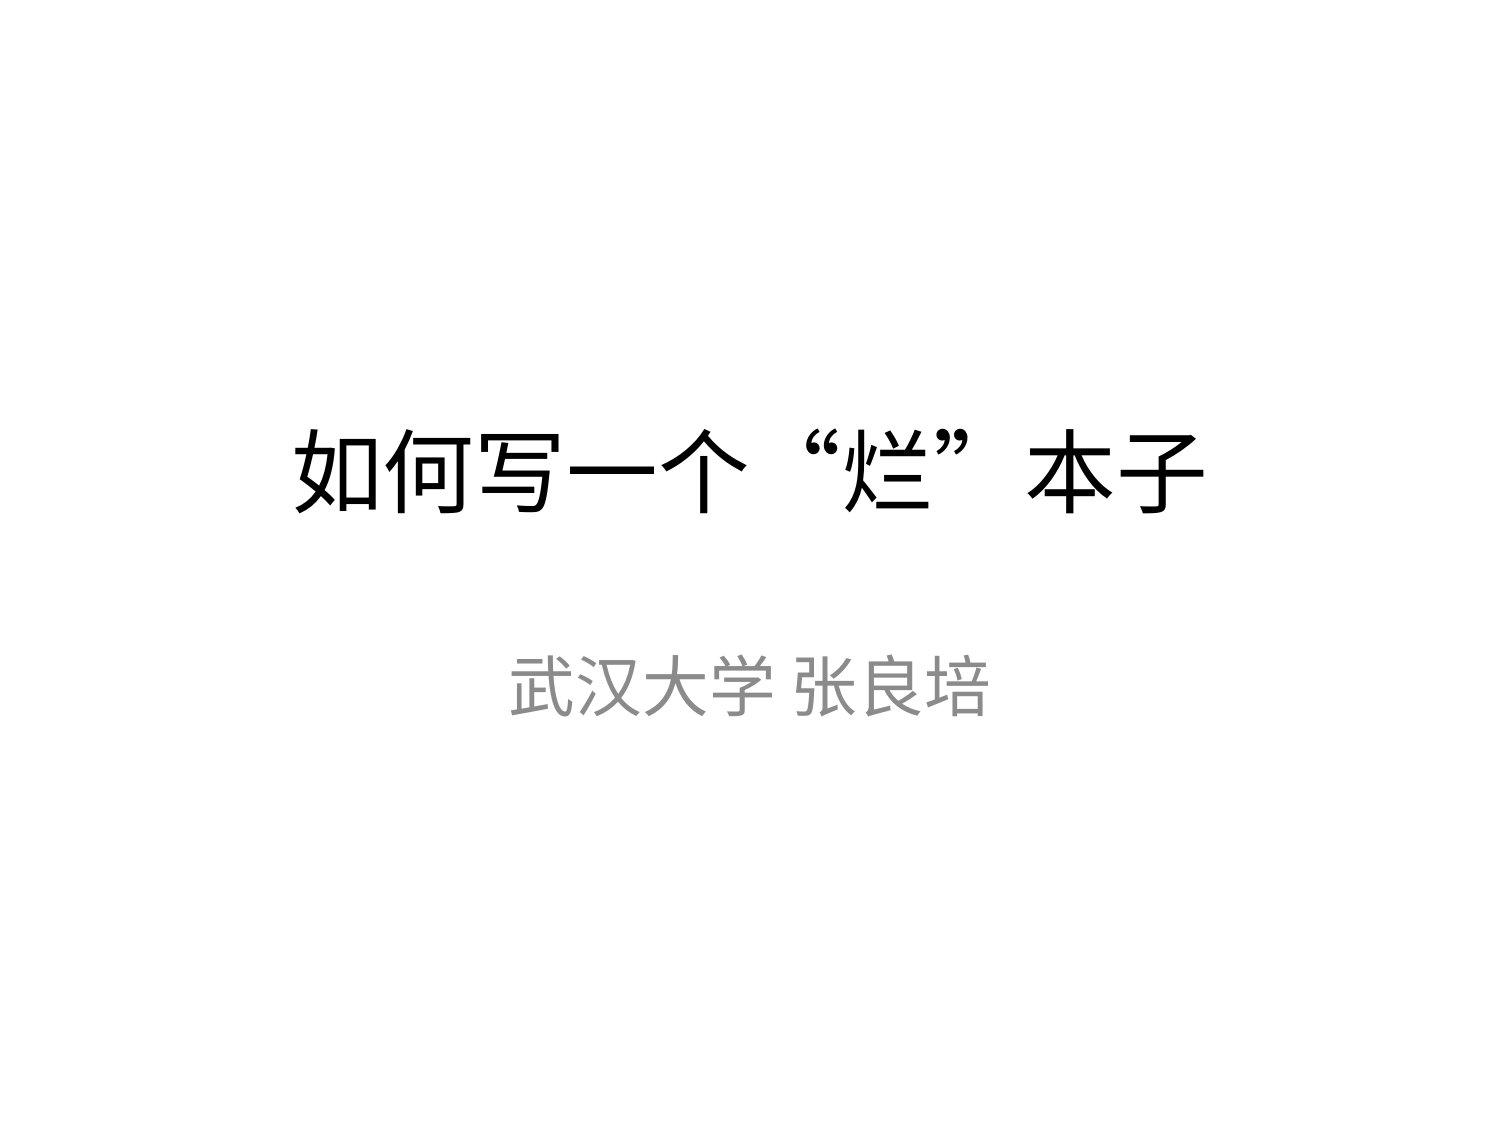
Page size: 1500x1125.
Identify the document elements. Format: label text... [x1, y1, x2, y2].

title 如何写一个“烂”本子 [112, 349, 1388, 591]
subtitle 武汉大学 张良培 [225, 637, 1275, 925]
